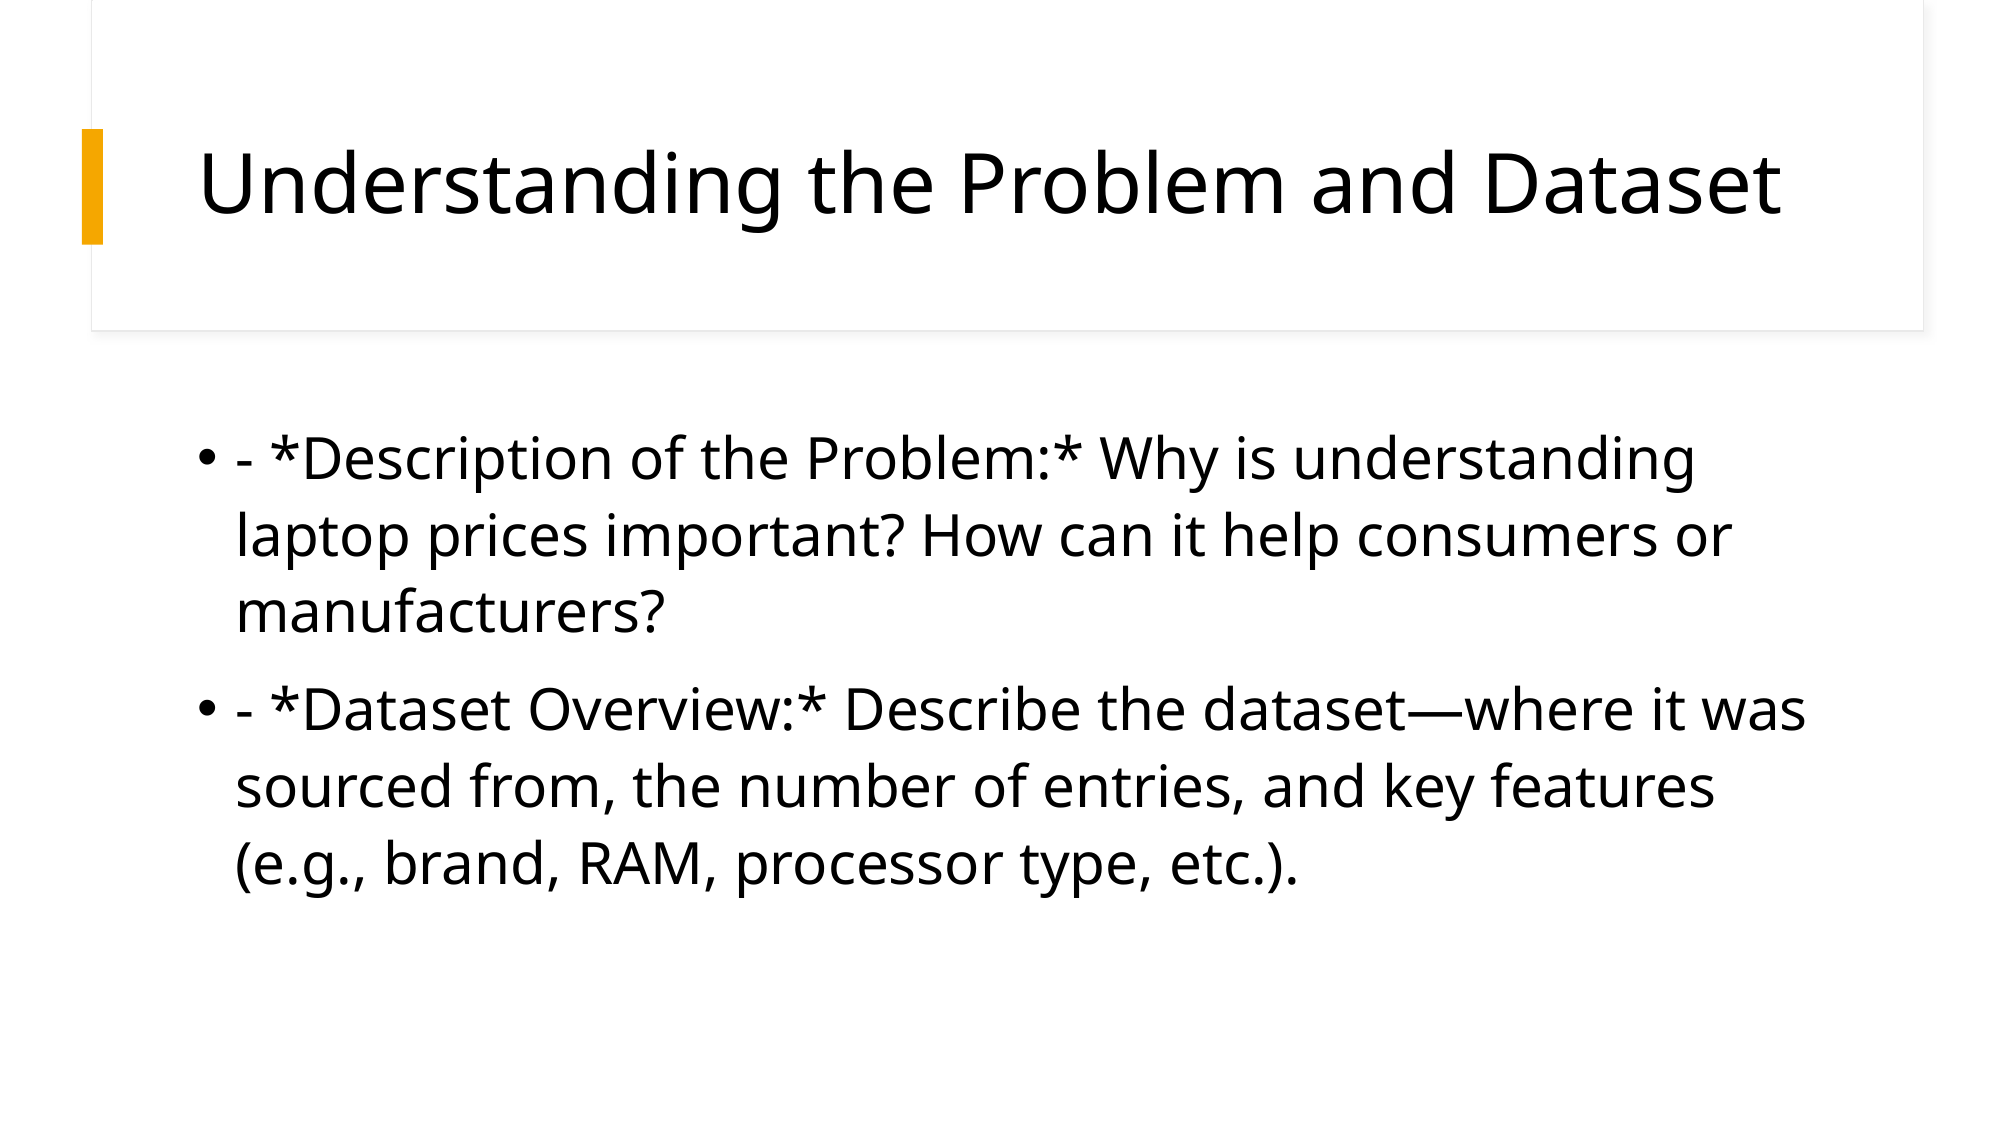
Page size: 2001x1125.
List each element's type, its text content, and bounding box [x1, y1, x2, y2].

title Understanding the Problem and Dataset [183, 90, 1851, 284]
list - *Description of the Problem:* Why is understanding laptop prices important? How can it help consumers or manufacturers? - *Dataset Overview:* Describe the dataset—where it was sourced from, the number of entries, and key features (e.g., brand, RAM, processor type, etc.). [183, 406, 1851, 1013]
